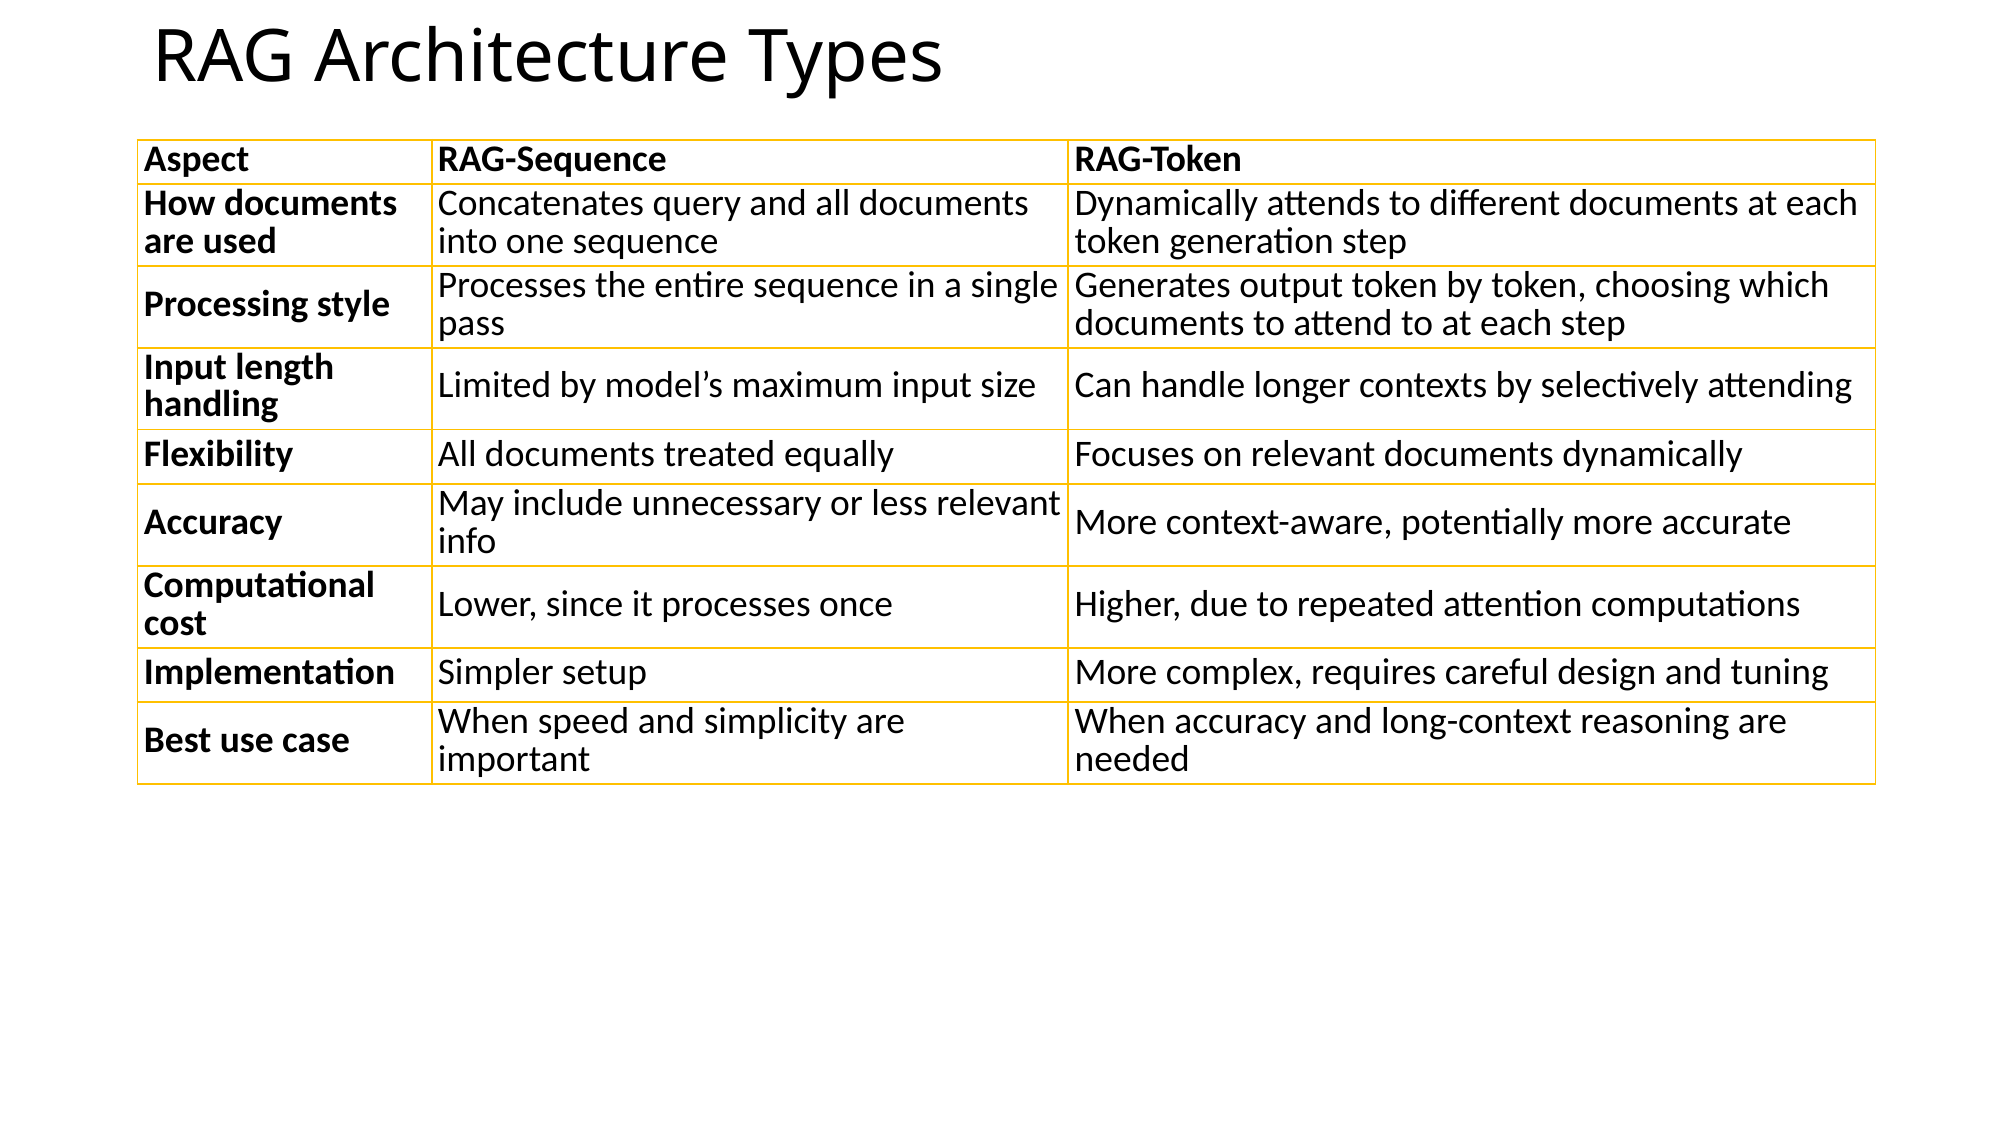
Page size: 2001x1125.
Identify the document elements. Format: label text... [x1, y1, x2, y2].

table_cell Higher, due to repeated attention computations [1069, 567, 1875, 647]
table_cell Lower, since it processes once [433, 567, 1067, 647]
table_cell Dynamically attends to different documents at each token generation step [1069, 185, 1875, 265]
table_header RAG-Sequence [433, 141, 1067, 183]
table_header RAG-Token [1069, 141, 1875, 183]
table_cell Computational cost [138, 567, 431, 647]
table_cell Limited by model’s maximum input size [433, 349, 1067, 429]
table_cell Processing style [138, 267, 431, 347]
table_cell How documents are used [138, 185, 431, 265]
table_header Aspect [138, 141, 431, 183]
table_cell Focuses on relevant documents dynamically [1069, 430, 1875, 483]
table_cell May include unnecessary or less relevant info [433, 485, 1067, 565]
table_cell When accuracy and long-context reasoning are needed [1069, 703, 1875, 783]
table_cell Processes the entire sequence in a single pass [433, 267, 1067, 347]
table_cell Accuracy [138, 485, 431, 565]
table_cell Generates output token by token, choosing which documents to attend to at each step [1069, 267, 1875, 347]
table_cell Best use case [138, 703, 431, 783]
table_cell Implementation [138, 649, 431, 701]
table_cell More complex, requires careful design and tuning [1069, 649, 1875, 701]
table_cell Can handle longer contexts by selectively attending [1069, 349, 1875, 429]
table_cell All documents treated equally [433, 430, 1067, 483]
table_cell Input length handling [138, 349, 431, 429]
table_cell Simpler setup [433, 649, 1067, 701]
title RAG Architecture Types [137, 11, 1863, 106]
table_cell More context-aware, potentially more accurate [1069, 485, 1875, 565]
table_cell When speed and simplicity are important [433, 703, 1067, 783]
table_cell Concatenates query and all documents into one sequence [433, 185, 1067, 265]
table_cell Flexibility [138, 430, 431, 483]
